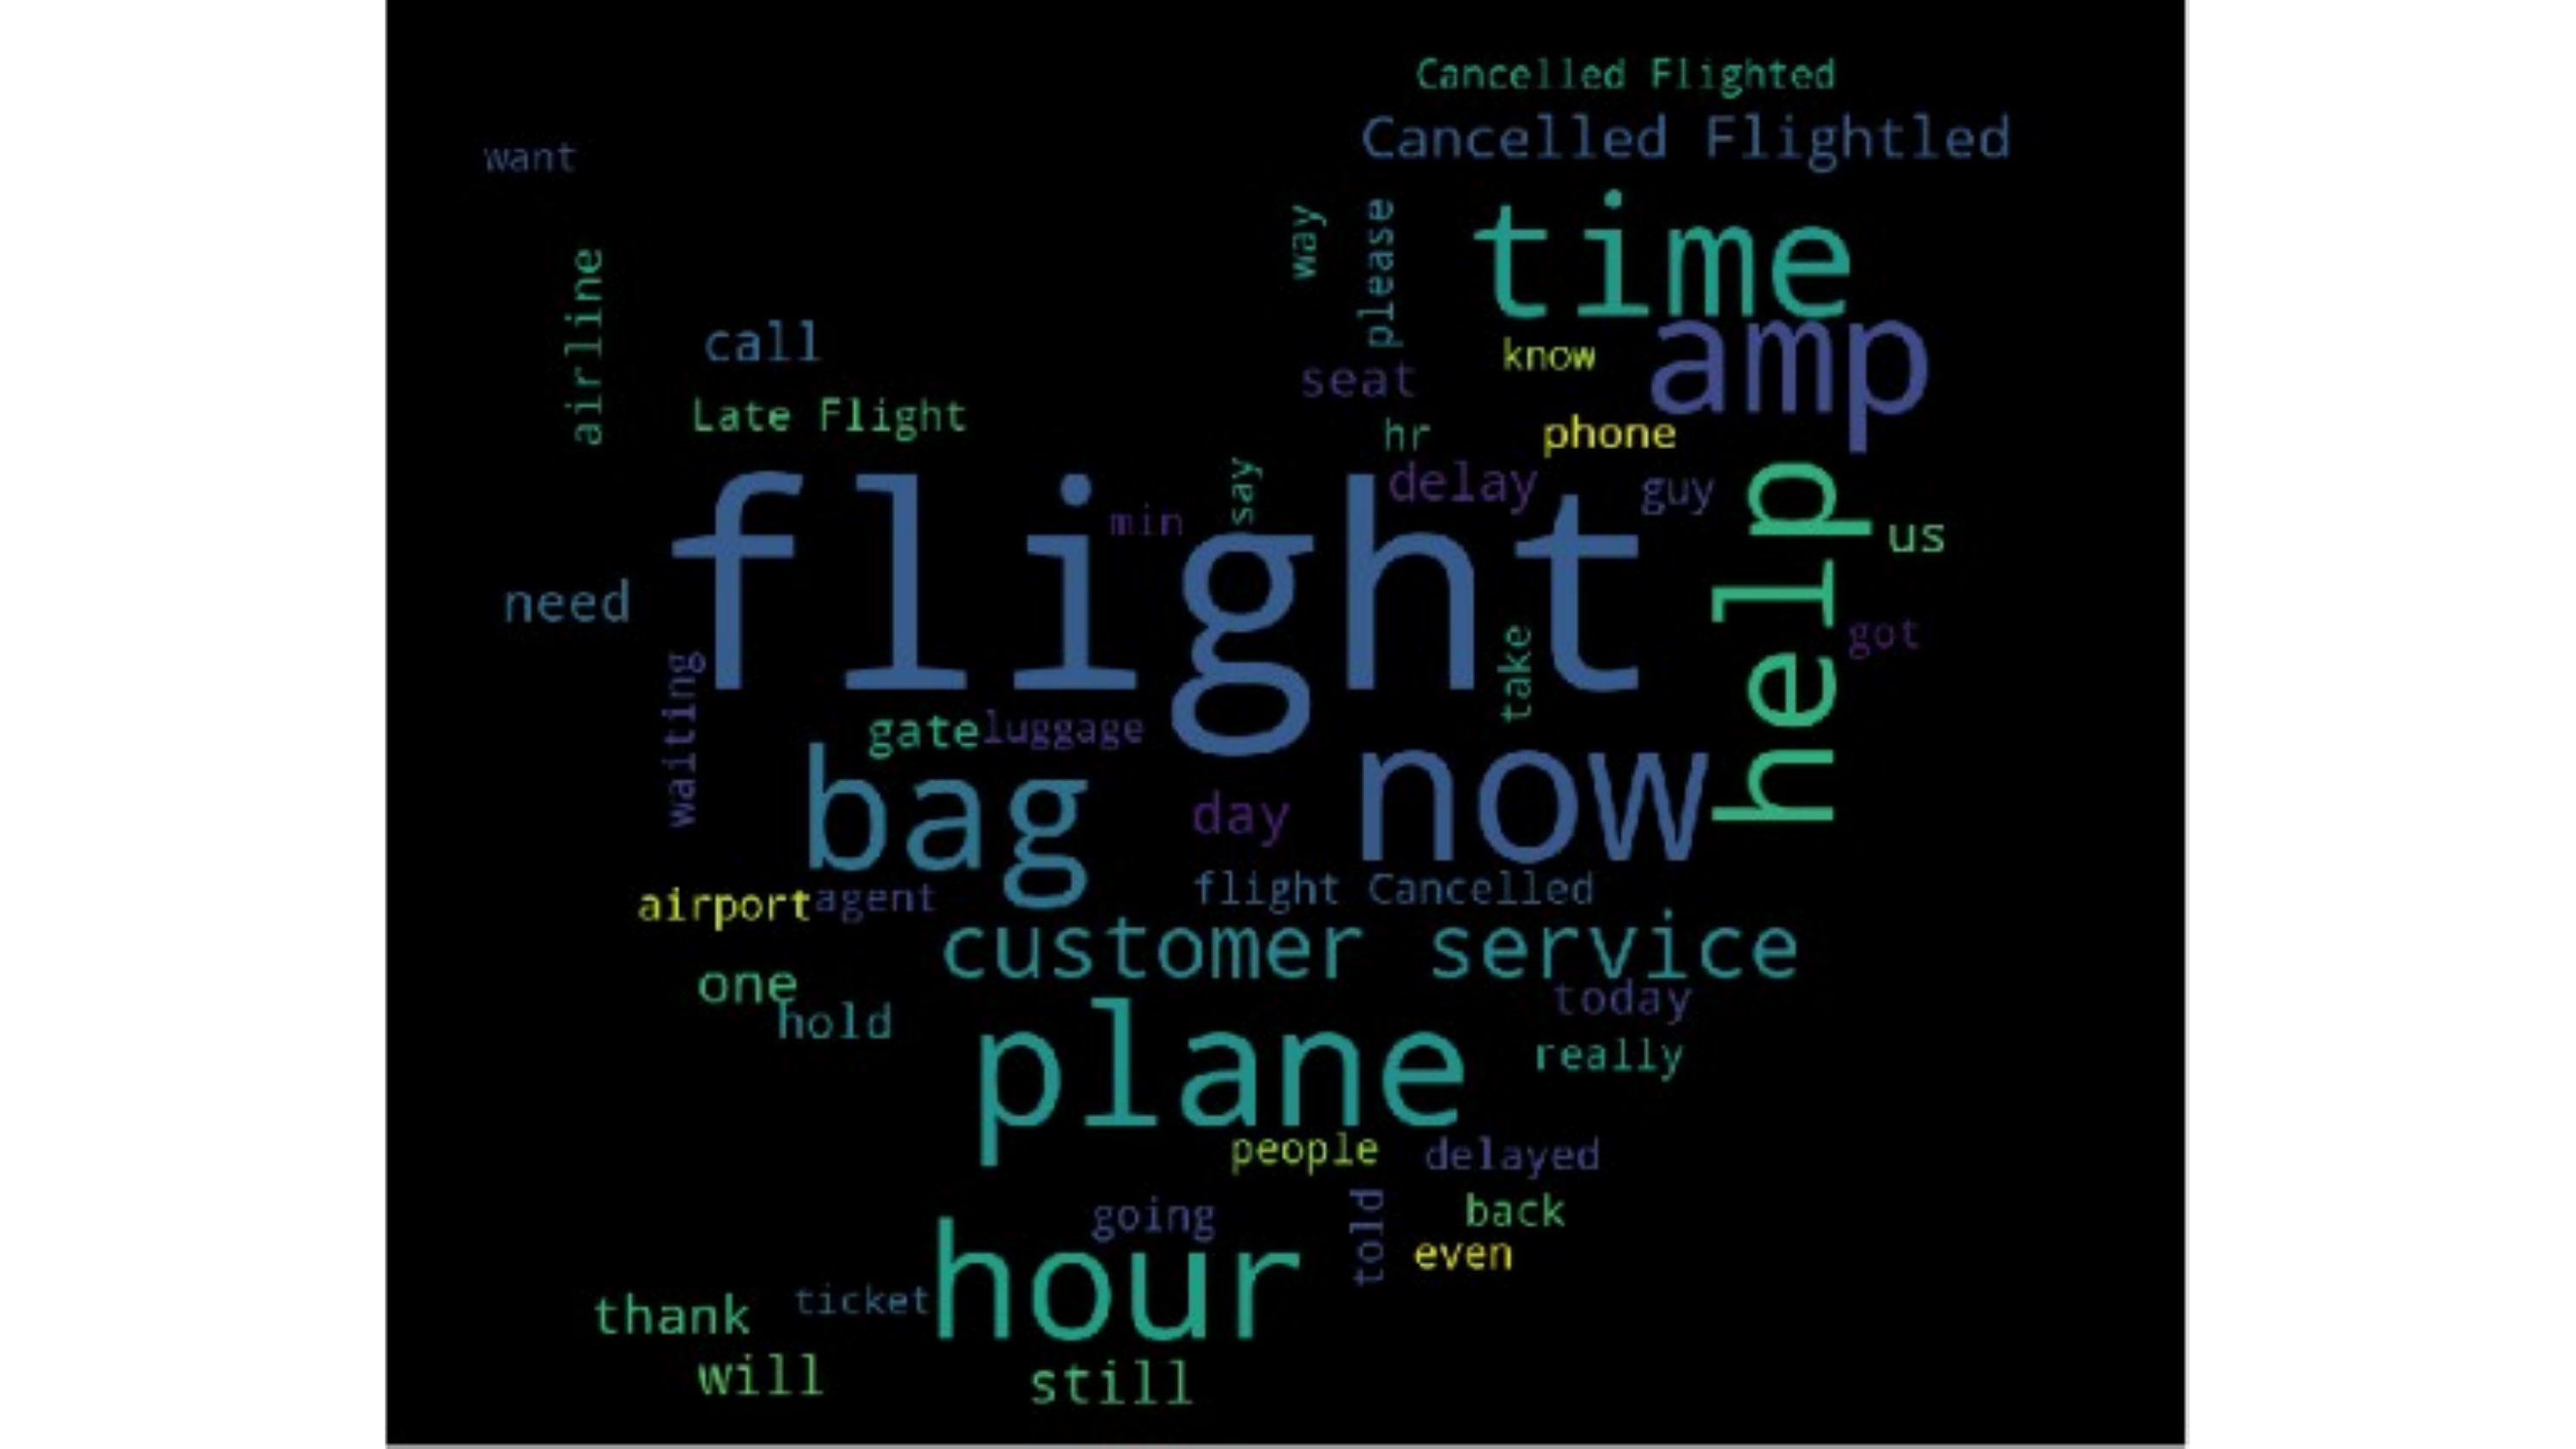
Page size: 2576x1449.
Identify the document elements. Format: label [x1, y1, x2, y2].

text_box [385, 0, 2190, 1449]
